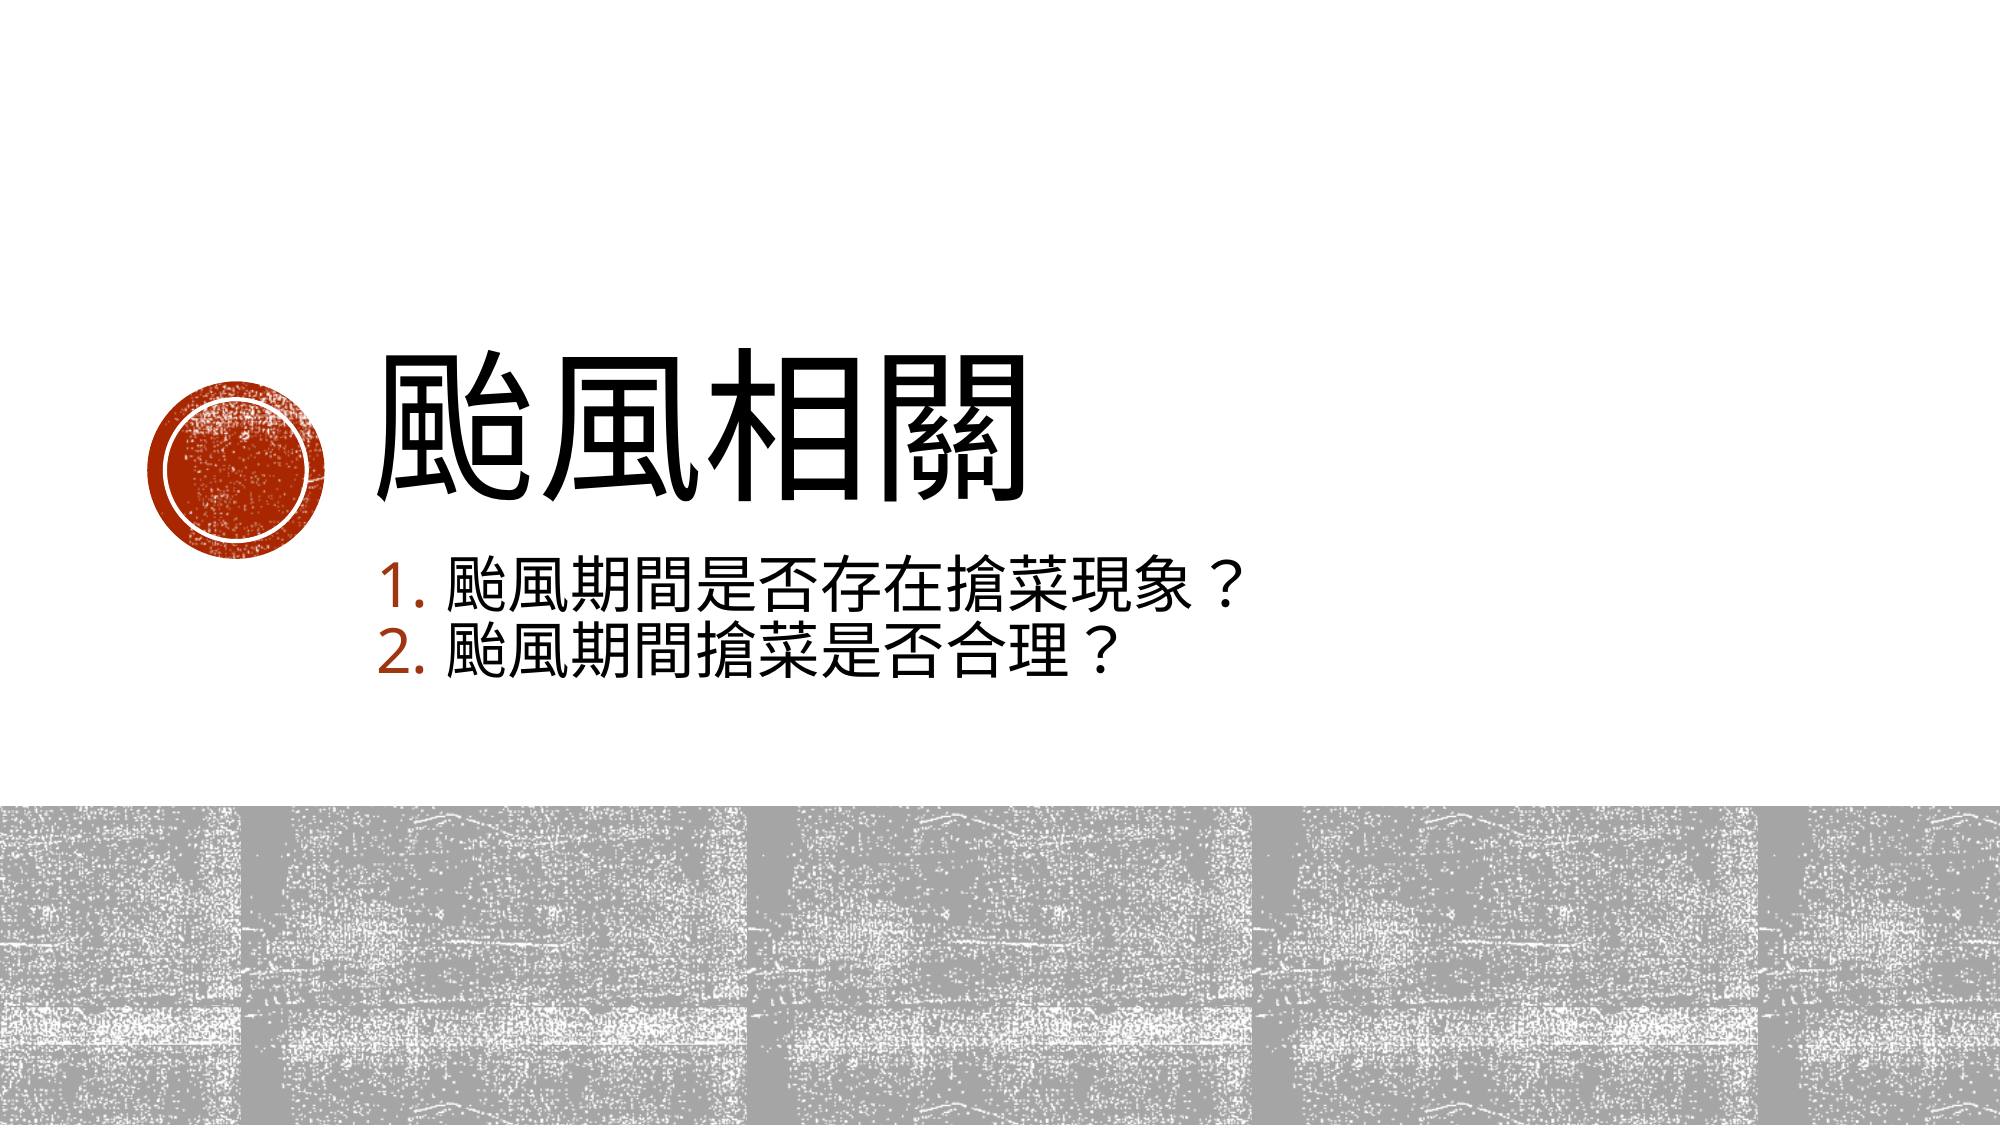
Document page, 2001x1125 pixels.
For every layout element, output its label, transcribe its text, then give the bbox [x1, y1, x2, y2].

picture [147, 381, 325, 559]
title 颱風相關 颱風期間是否存在搶菜現象？ 颱風期間搶菜是否合理？ [355, 201, 1878, 779]
